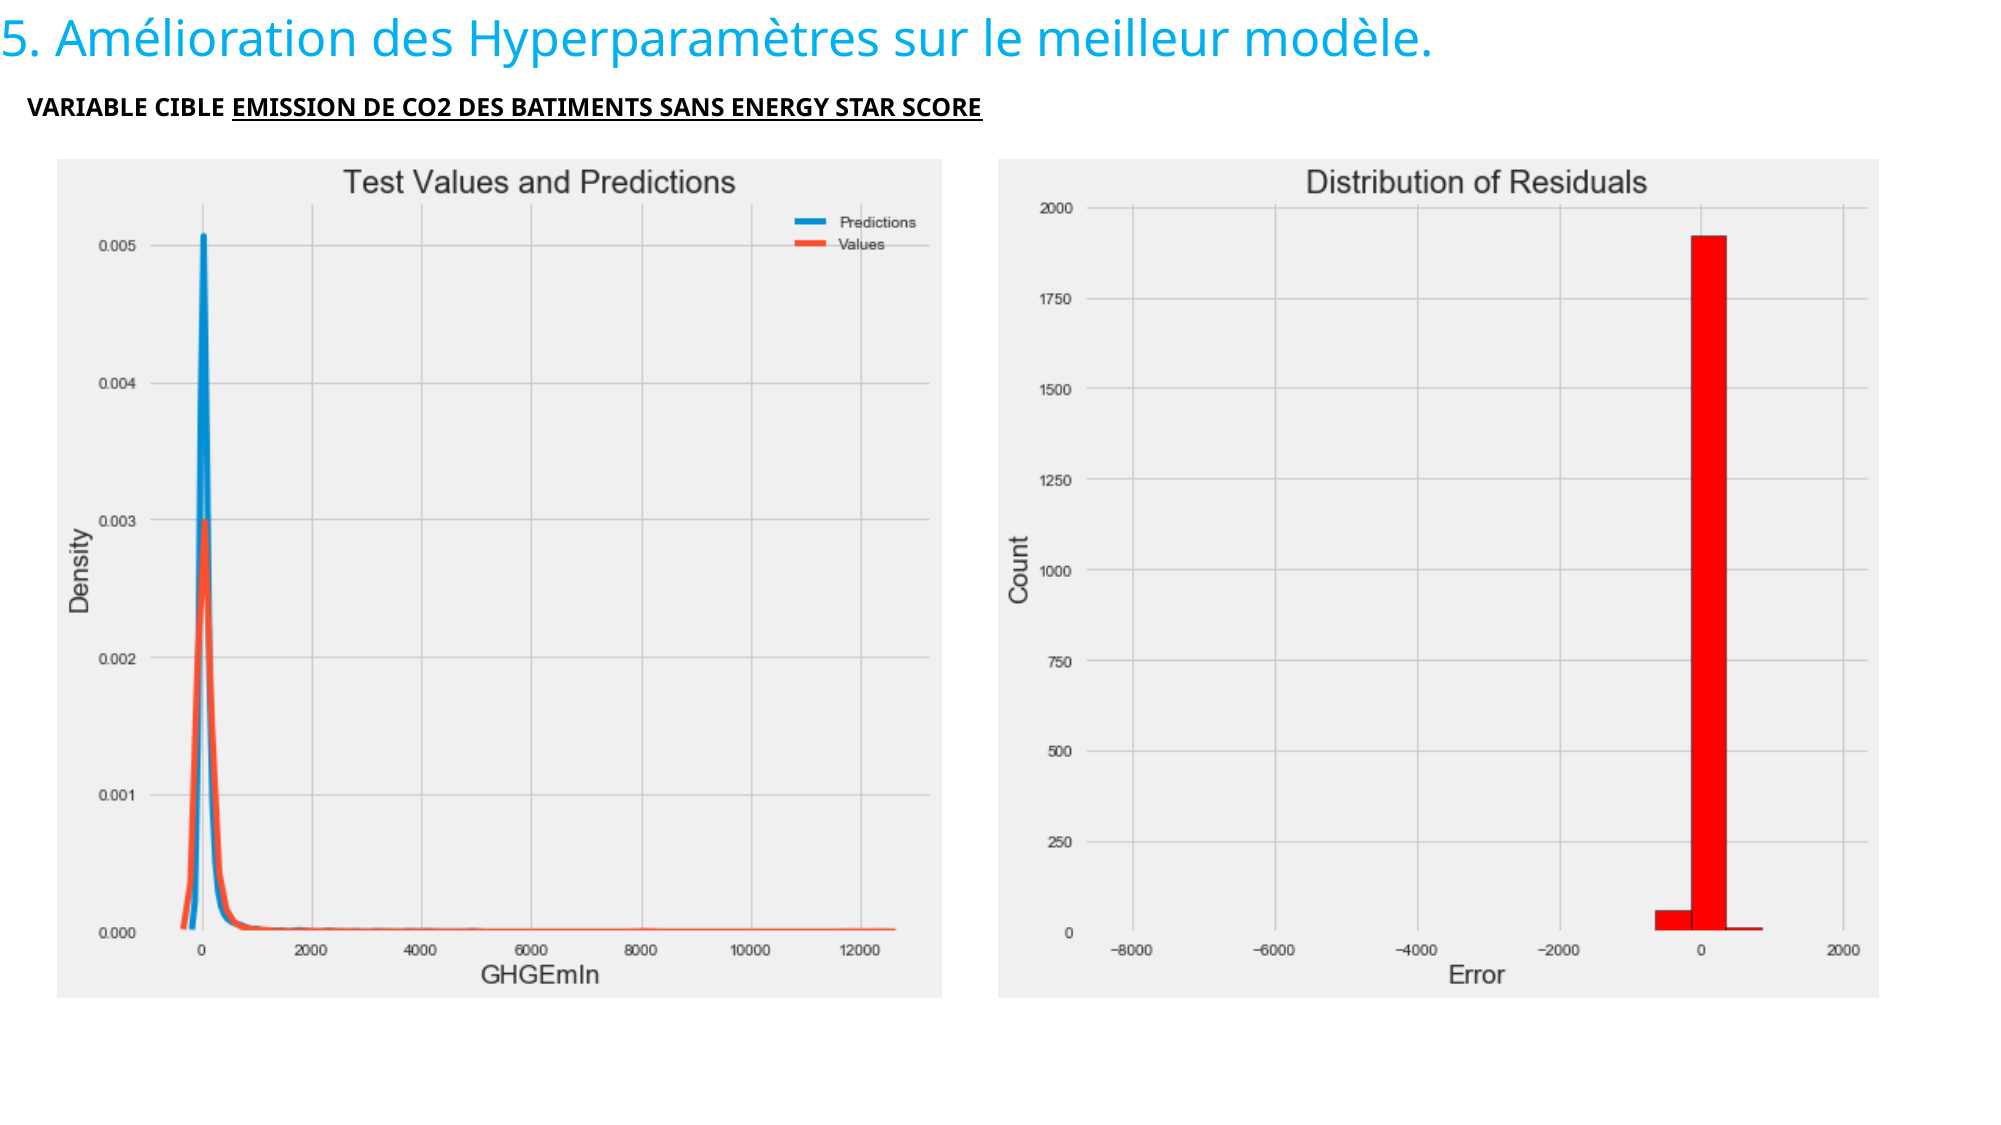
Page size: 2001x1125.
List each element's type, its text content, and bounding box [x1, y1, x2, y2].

picture [998, 159, 1879, 998]
picture [57, 159, 942, 998]
title 5. Amélioration des Hyperparamètres sur le meilleur modèle. [0, 0, 1943, 646]
text_box VARIABLE CIBLE EMISSION DE CO2 DES BATIMENTS SANS ENERGY STAR SCORE [27, 91, 1097, 122]
